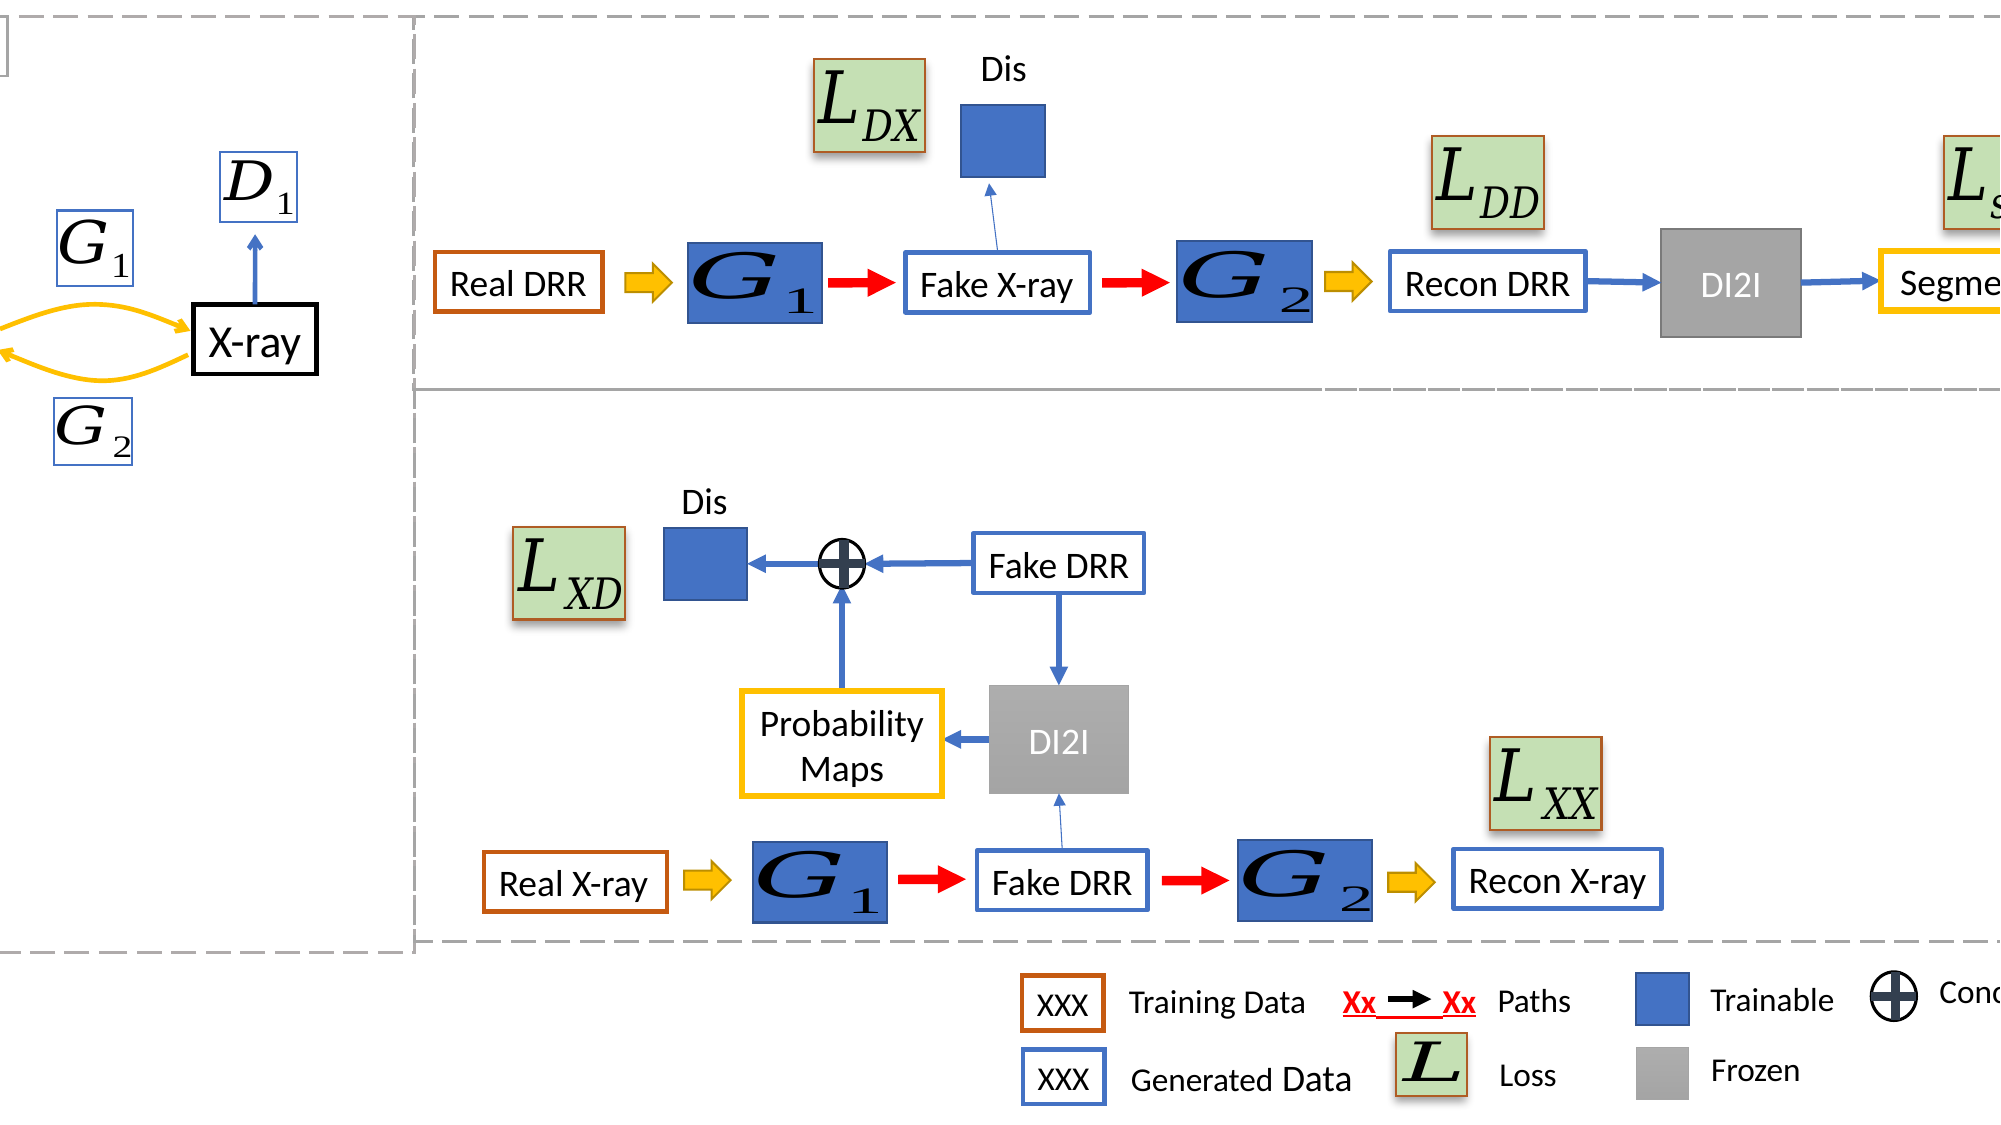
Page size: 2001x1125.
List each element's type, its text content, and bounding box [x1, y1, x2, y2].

text_box [412, 15, 2000, 389]
text_box Overview [0, 15, 9, 77]
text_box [435, 136, 2000, 337]
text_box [1058, 793, 1063, 851]
text_box X-ray [193, 303, 317, 375]
text_box [413, 389, 2000, 943]
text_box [989, 183, 998, 253]
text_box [1021, 962, 2000, 1108]
text_box [0, 16, 415, 953]
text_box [484, 738, 1664, 922]
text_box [819, 539, 865, 589]
text_box Dis [965, 36, 1042, 97]
text_box [0, 303, 191, 333]
text_box [0, 348, 189, 382]
